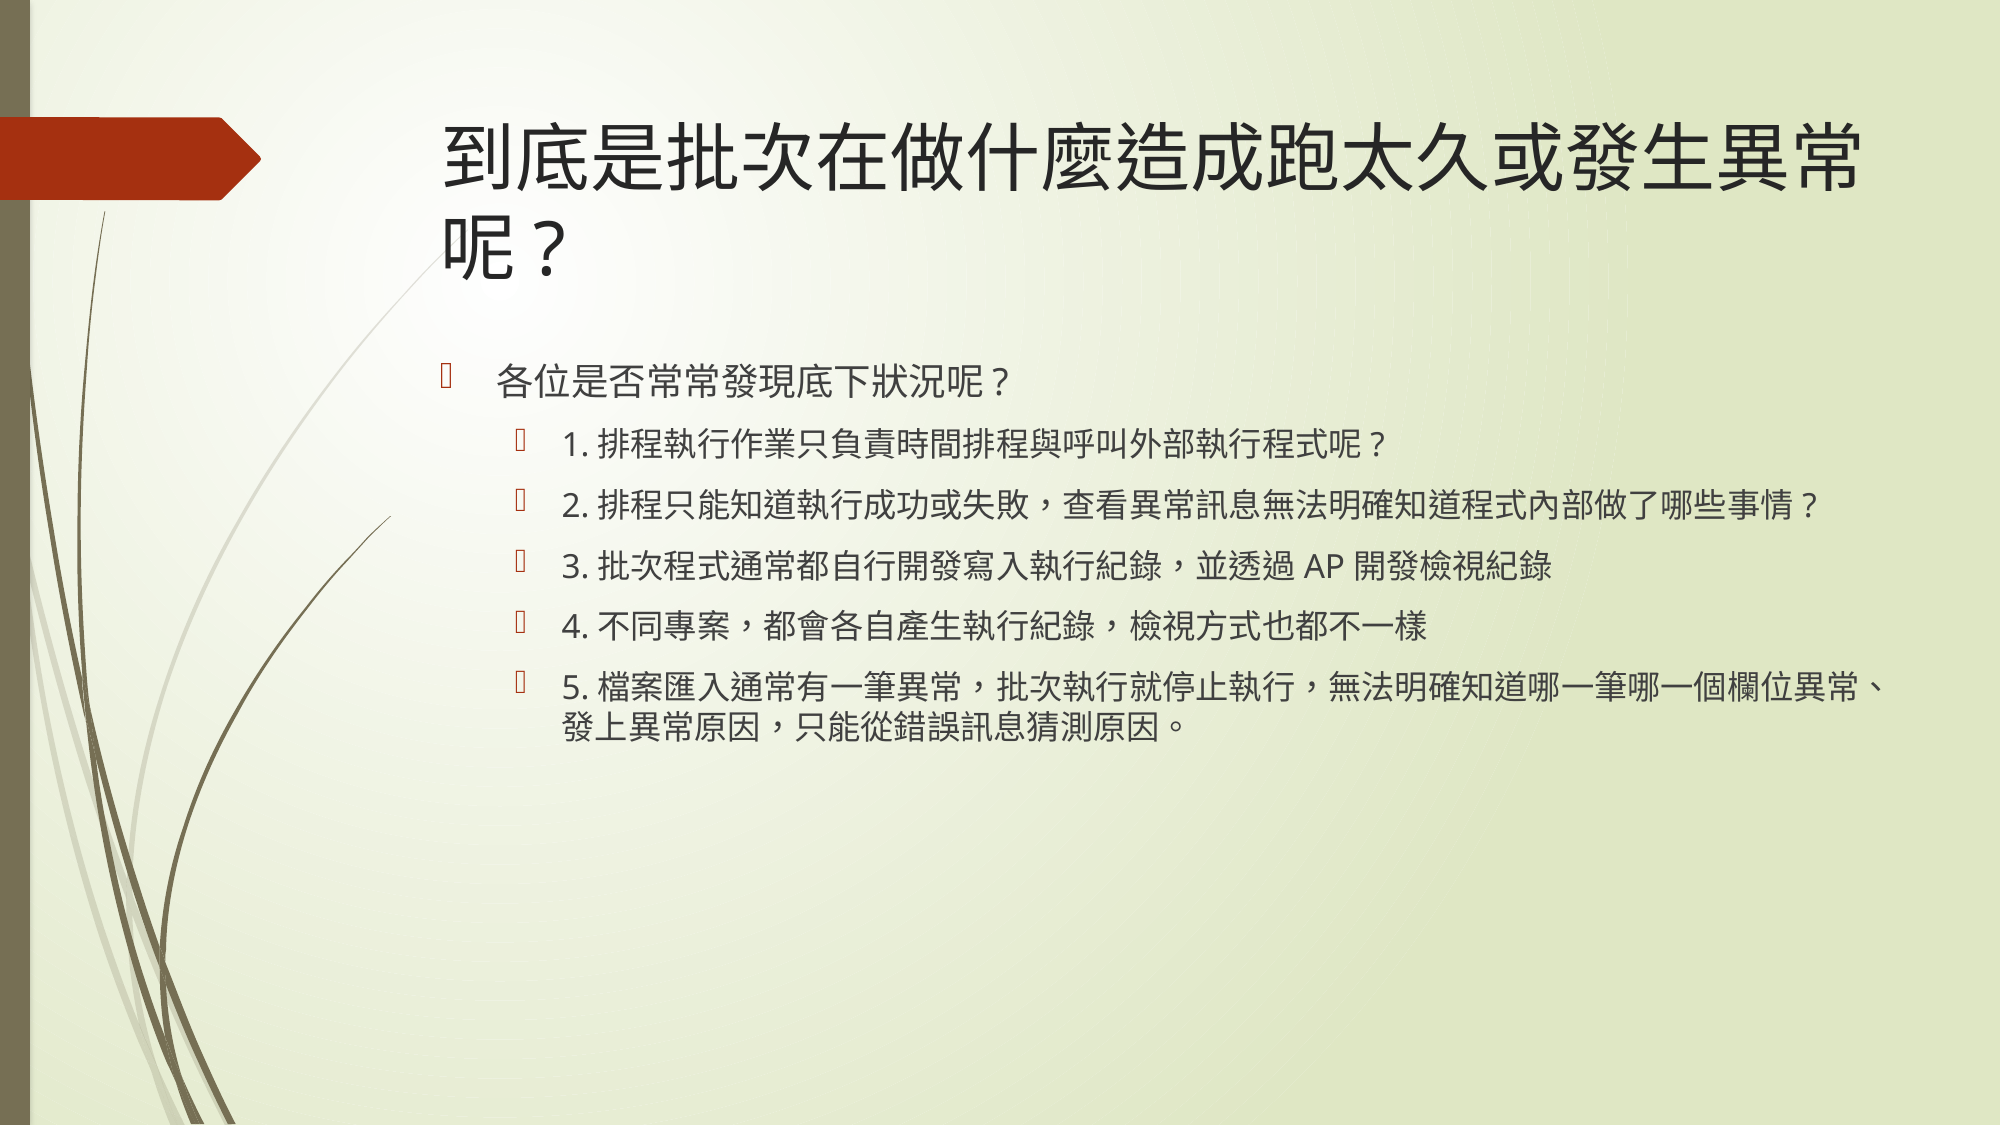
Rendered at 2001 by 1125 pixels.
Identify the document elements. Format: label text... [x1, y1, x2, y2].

title 到底是批次在做什麼造成跑太久或發生異常呢? [425, 102, 1888, 313]
list 各位是否常常發現底下狀況呢? 1.排程執行作業只負責時間排程與呼叫外部執行程式呢? 2.排程只能知道執行成功或失敗，查看異常訊息無法明確知道程式內部做了哪些事情? 3.批次程式通常都自行開發寫入執行紀錄，並透過AP開發檢視紀錄 4.不同專案，都會各自產生執行紀錄，檢視方式也都不一樣 5.檔案匯入通常有一筆異常，批次執行就停止執行，無法明確知道哪一筆哪一個欄位異常、發上異常原因，只能從錯誤訊息猜測原因。 [424, 350, 1888, 970]
